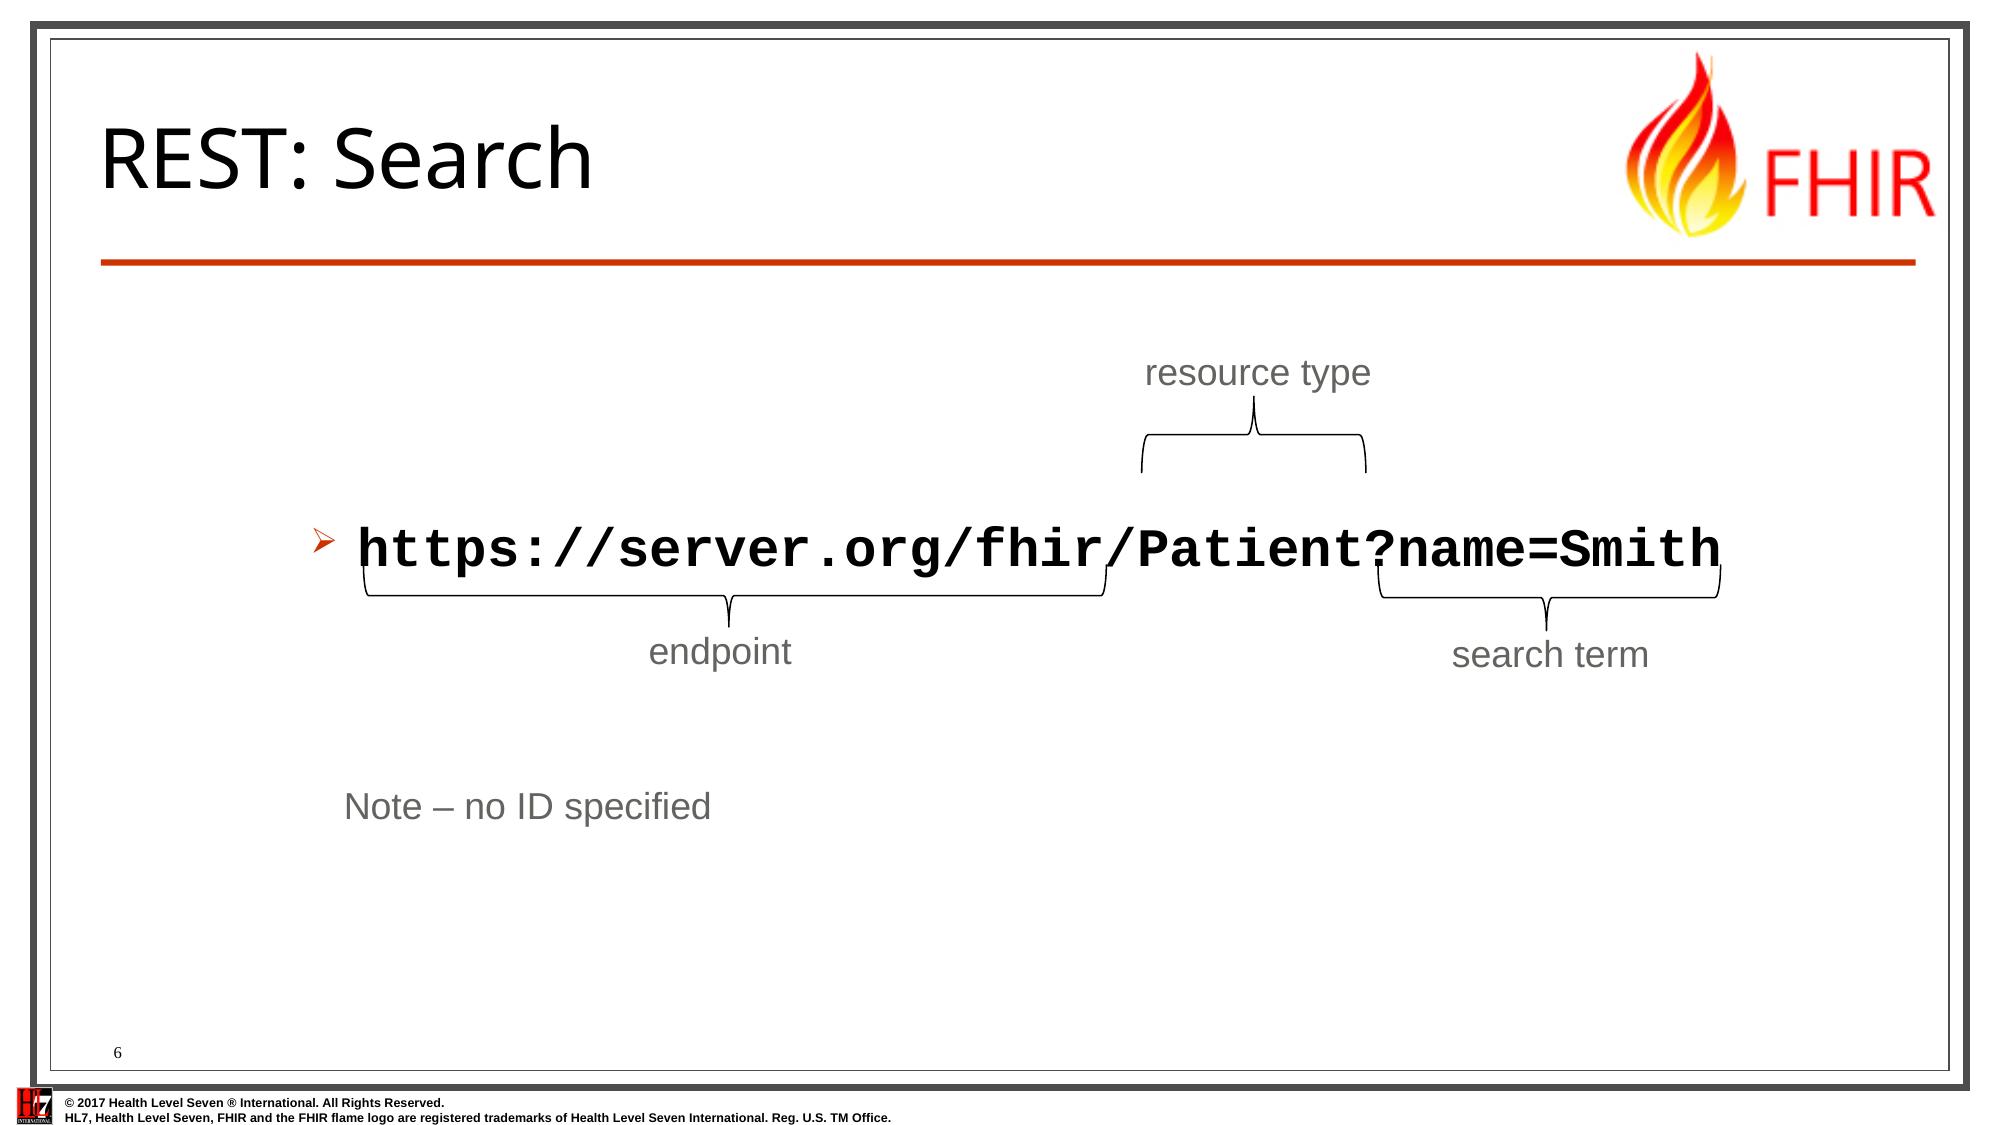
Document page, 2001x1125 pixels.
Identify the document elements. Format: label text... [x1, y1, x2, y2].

text_box endpoint [633, 619, 823, 680]
text_box [1377, 564, 1721, 622]
text_box Note – no ID specified [328, 775, 727, 835]
text_box search term [1437, 622, 1694, 683]
text_box resource type [1129, 340, 1402, 401]
picture [1613, 41, 1948, 247]
text_box [363, 564, 1107, 619]
picture [16, 1087, 53, 1125]
slide_number 6 [39, 1033, 197, 1071]
list https://server.org/fhir/Patient?name=Smith [220, 136, 1946, 628]
title REST: Search [83, 77, 1614, 213]
text_box [1141, 401, 1366, 474]
